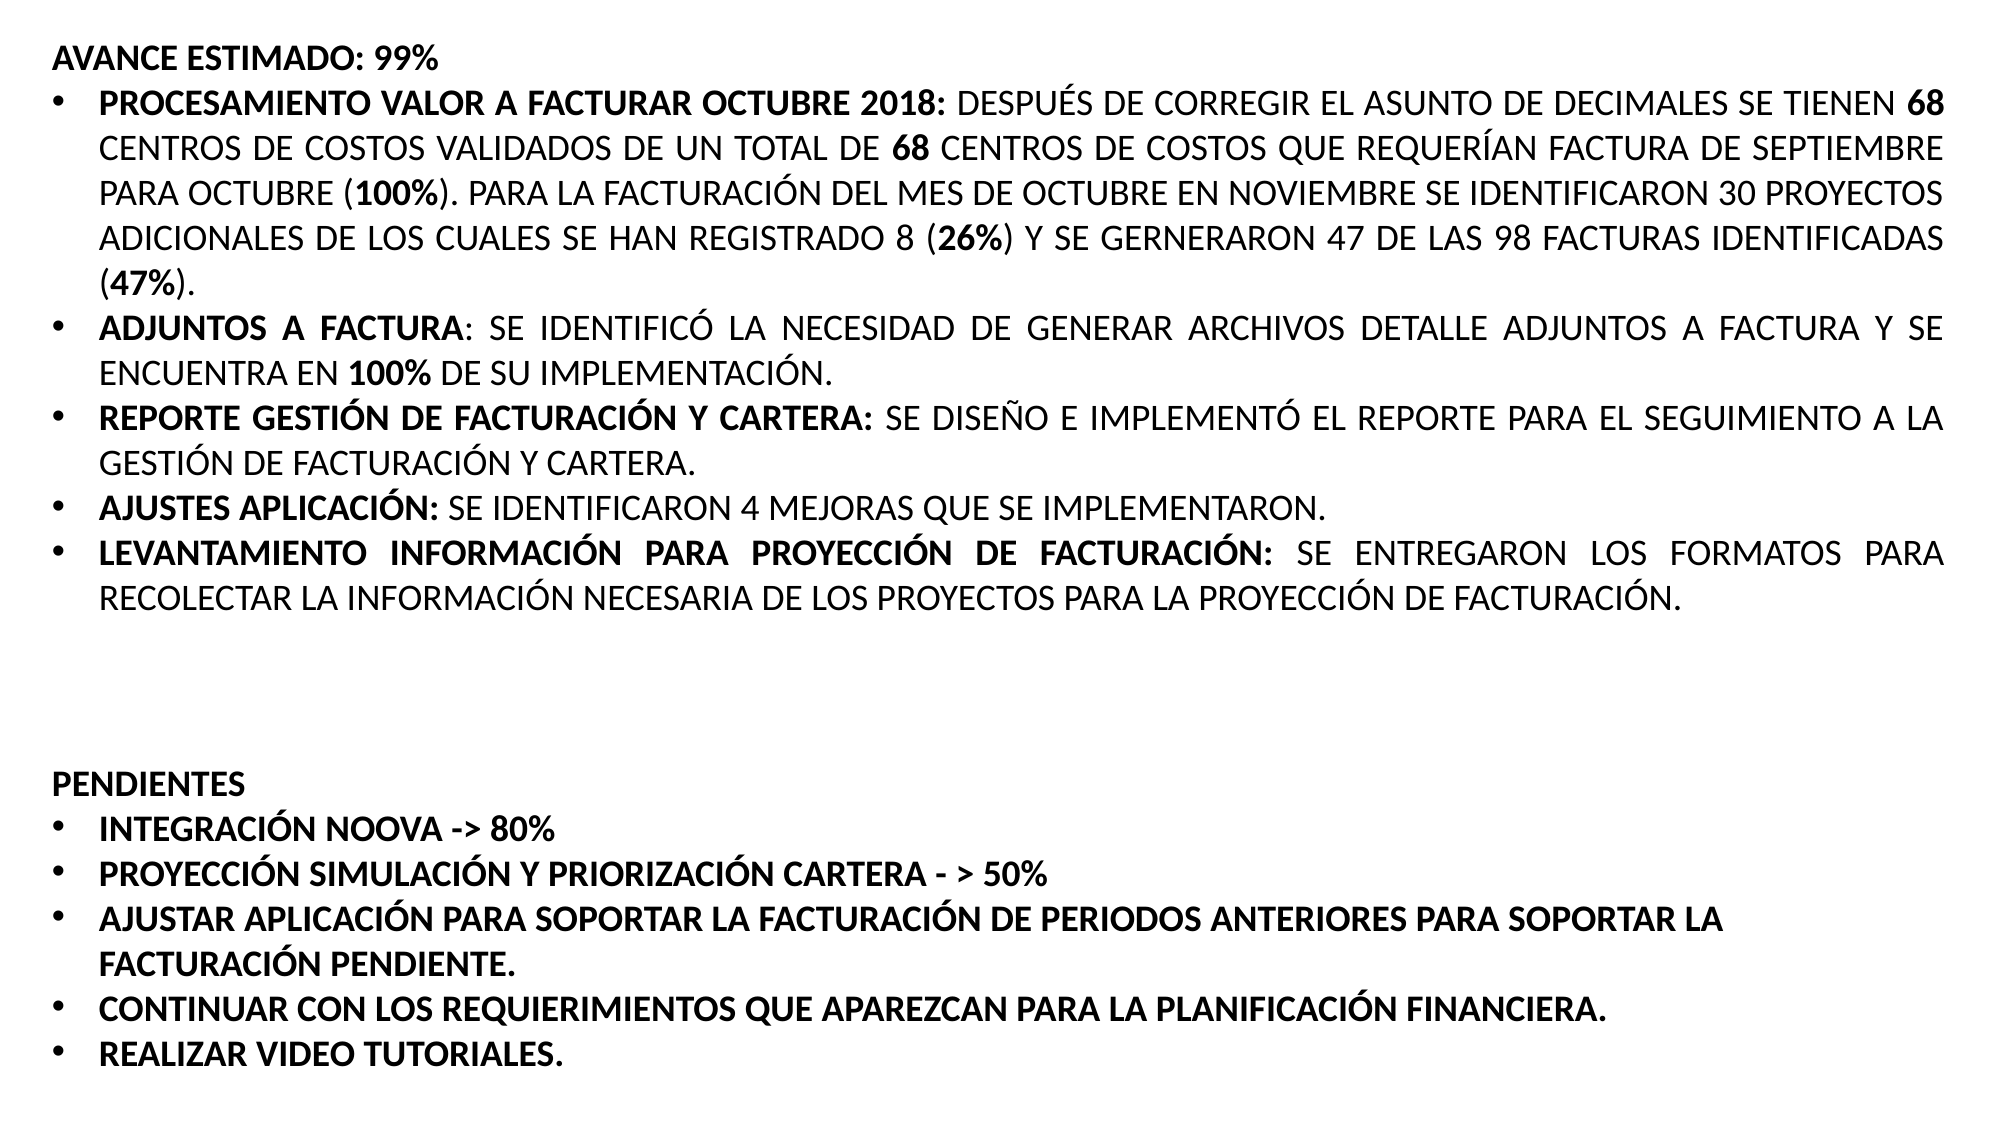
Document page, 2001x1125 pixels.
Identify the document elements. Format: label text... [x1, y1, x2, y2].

text_box AVANCE ESTIMADO: 99% PROCESAMIENTO VALOR A FACTURAR OCTUBRE 2018: DESPUÉS DE CORREGIR EL ASUNTO DE DECIMALES SE TIENEN 68 CENTROS DE COSTOS VALIDADOS DE UN TOTAL DE 68 CENTROS DE COSTOS QUE REQUERÍAN FACTURA DE SEPTIEMBRE PARA OCTUBRE (100%). PARA LA FACTURACIÓN DEL MES DE OCTUBRE EN NOVIEMBRE SE IDENTIFICARON 30 PROYECTOS ADICIONALES DE LOS CUALES SE HAN REGISTRADO 8 (26%) Y SE GERNERARON 47 DE LAS 98 FACTURAS IDENTIFICADAS (47%). ADJUNTOS A FACTURA: SE IDENTIFICÓ LA NECESIDAD DE GENERAR ARCHIVOS DETALLE ADJUNTOS A FACTURA Y SE ENCUENTRA EN 100% DE SU IMPLEMENTACIÓN. REPORTE GESTIÓN DE FACTURACIÓN Y CARTERA: SE DISEÑO E IMPLEMENTÓ EL REPORTE PARA EL SEGUIMIENTO A LA GESTIÓN DE FACTURACIÓN Y CARTERA. AJUSTES APLICACIÓN: SE IDENTIFICARON 4 MEJORAS QUE SE IMPLEMENTARON. LEVANTAMIENTO INFORMACIÓN PARA PROYECCIÓN DE FACTURACIÓN: SE ENTREGARON LOS FORMATOS PARA RECOLECTAR LA INFORMACIÓN NECESARIA DE LOS PROYECTOS PARA LA PROYECCIÓN DE FACTURACIÓN. [37, 26, 1960, 626]
text_box PENDIENTES INTEGRACIÓN NOOVA -> 80% PROYECCIÓN SIMULACIÓN Y PRIORIZACIÓN CARTERA - > 50% AJUSTAR APLICACIÓN PARA SOPORTAR LA FACTURACIÓN DE PERIODOS ANTERIORES PARA SOPORTAR LA FACTURACIÓN PENDIENTE. CONTINUAR CON LOS REQUIERIMIENTOS QUE APAREZCAN PARA LA PLANIFICACIÓN FINANCIERA. REALIZAR VIDEO TUTORIALES. [37, 751, 1960, 1081]
